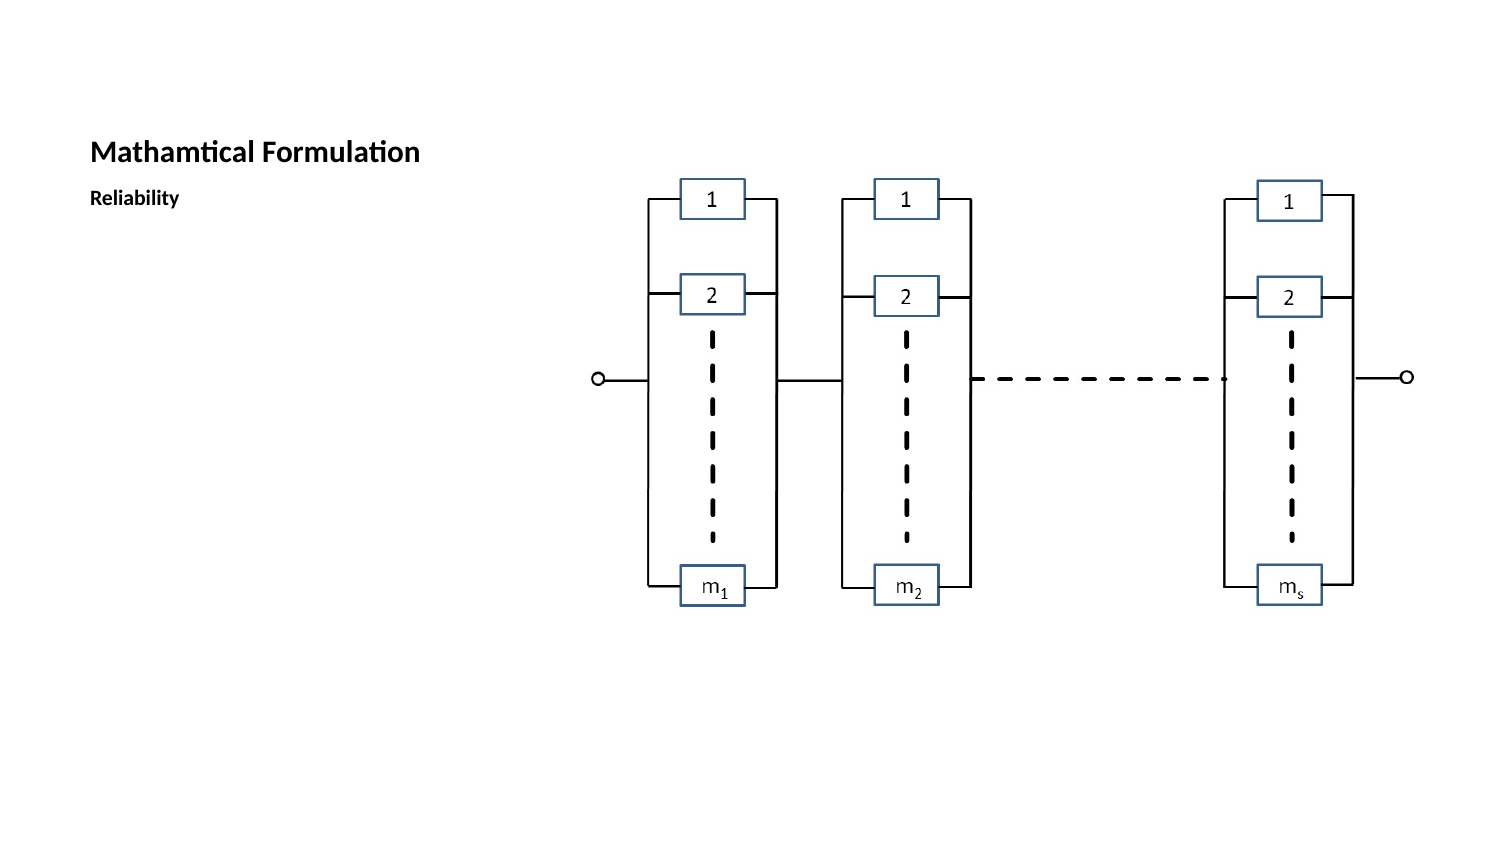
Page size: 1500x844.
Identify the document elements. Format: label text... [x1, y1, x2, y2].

picture [585, 168, 1424, 619]
list Reliability [75, 176, 569, 754]
title Mathamtical Formulation [75, 33, 569, 176]
